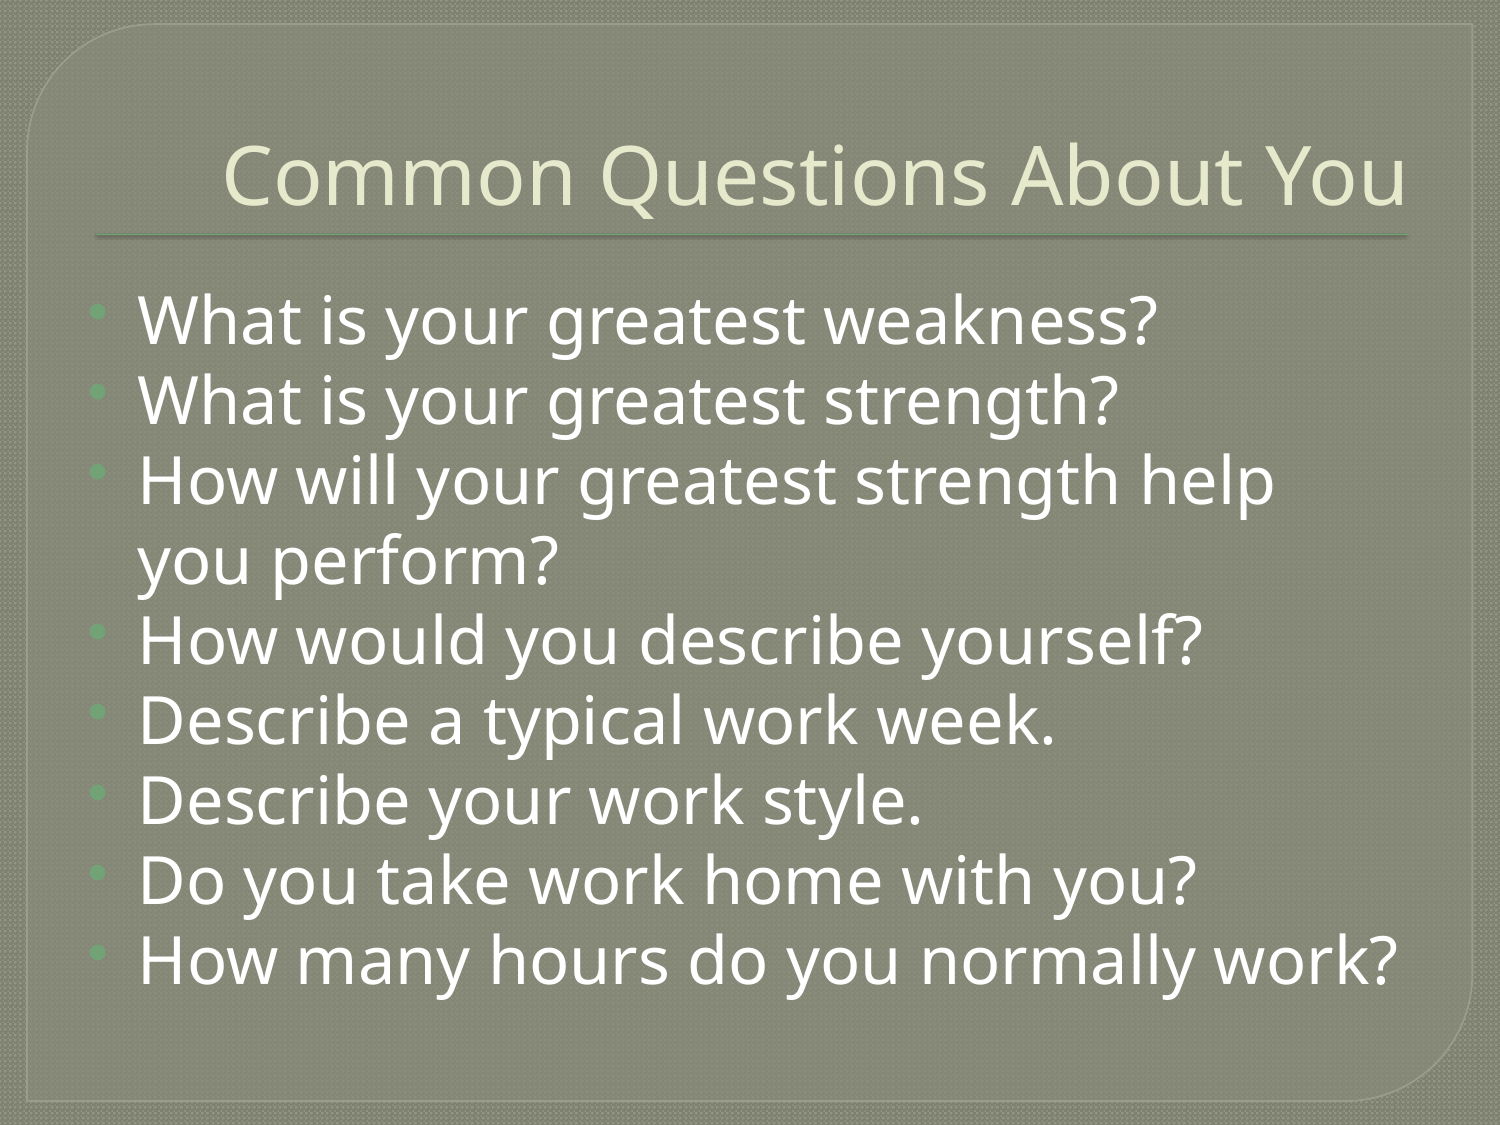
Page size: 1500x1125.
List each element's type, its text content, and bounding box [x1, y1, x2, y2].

title Common Questions About You [75, 41, 1425, 230]
list What is your greatest weakness? What is your greatest strength? How will your greatest strength help you perform? How would you describe yourself? Describe a typical work week. Describe your work style. Do you take work home with you? How many hours do you normally work? [75, 270, 1425, 1013]
